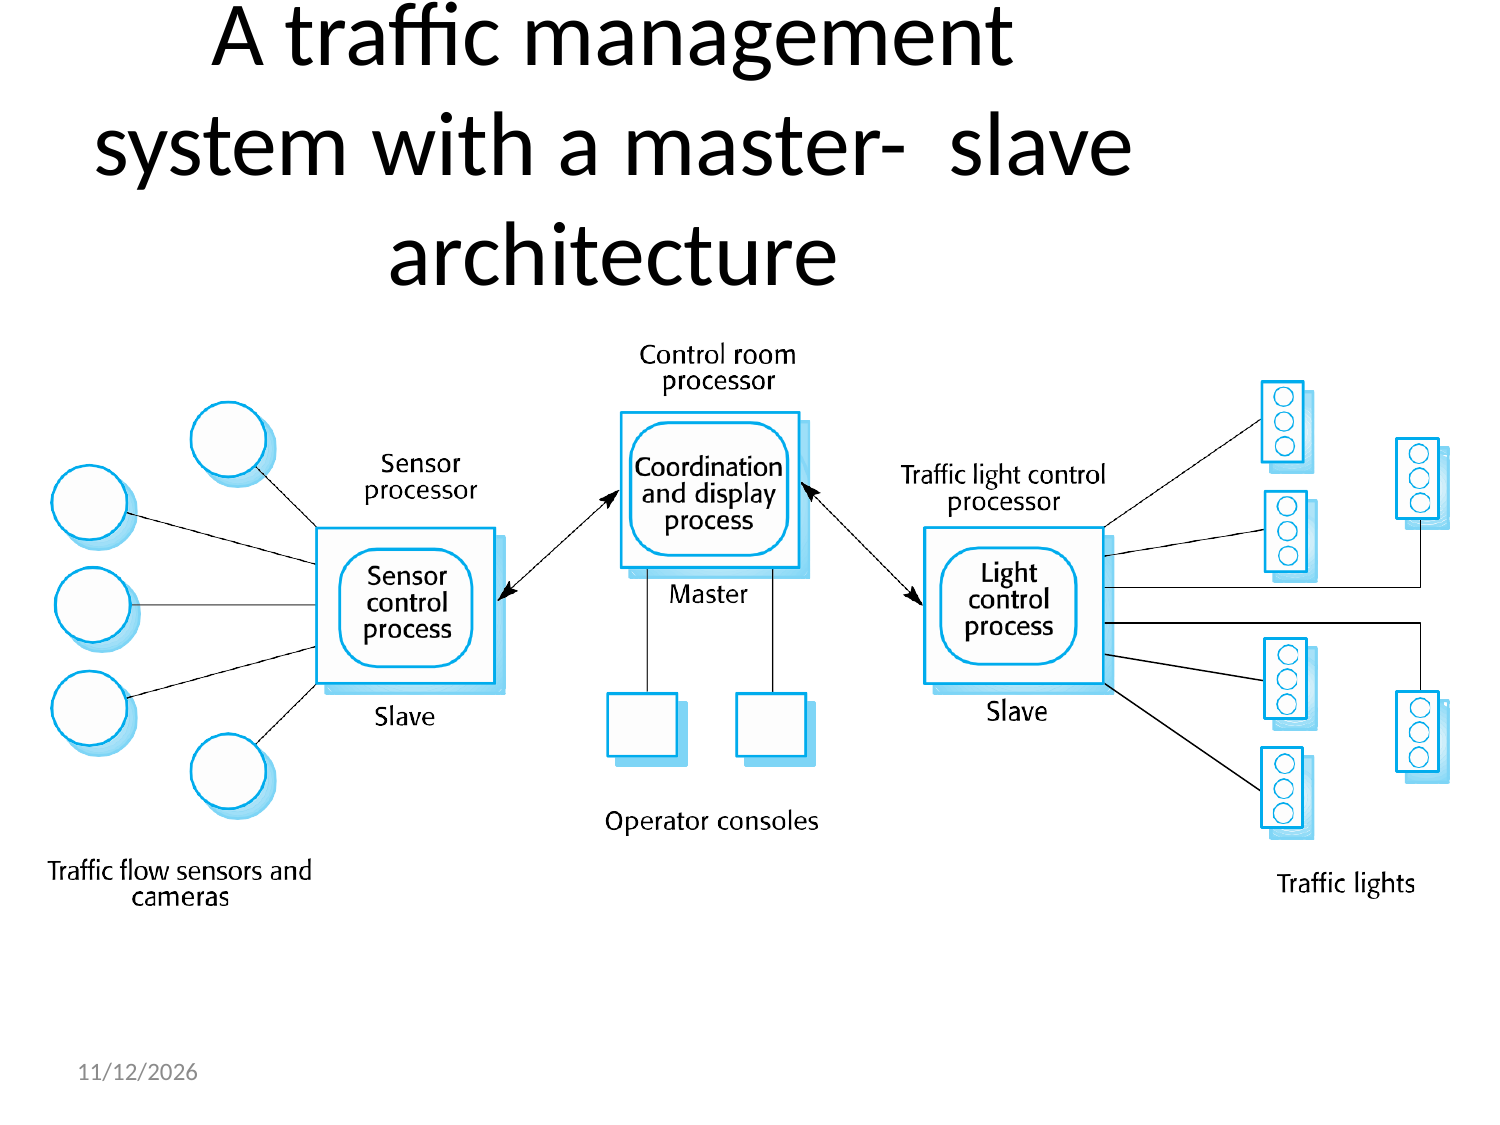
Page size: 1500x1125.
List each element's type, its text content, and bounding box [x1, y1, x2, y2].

text_box [640, 342, 724, 364]
title A traffic management system with a master- slave architecture [87, 0, 1138, 304]
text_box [131, 891, 229, 907]
text_box [47, 858, 311, 880]
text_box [49, 375, 1451, 840]
text_box [735, 349, 795, 364]
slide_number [75, 848, 425, 1125]
text_box [1277, 871, 1415, 899]
